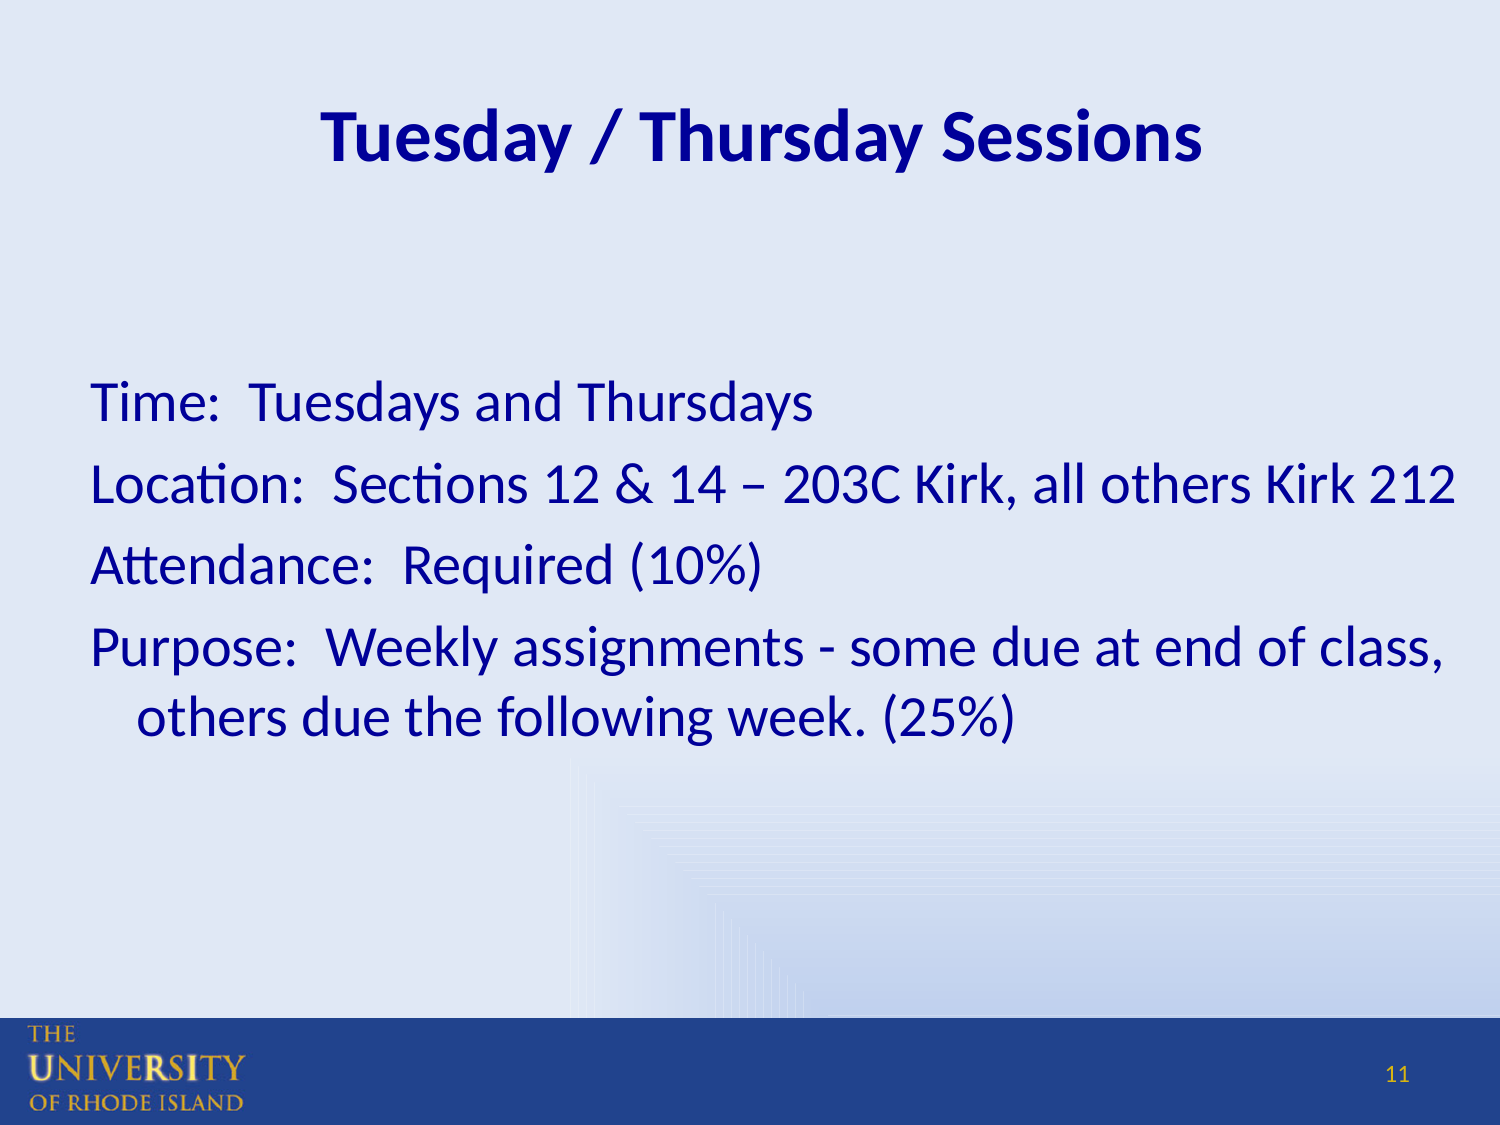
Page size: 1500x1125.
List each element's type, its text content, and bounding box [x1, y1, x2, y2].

list Time: Tuesdays and Thursdays Location: Sections 12 & 14 – 203C Kirk, all others Kirk 212 Attendance: Required (10%) Purpose: Weekly assignments - some due at end of class, others due the following week. (25%) [0, 355, 1484, 871]
title Tuesday / Thursday Sessions [87, 37, 1438, 225]
picture [0, 1018, 1500, 1125]
